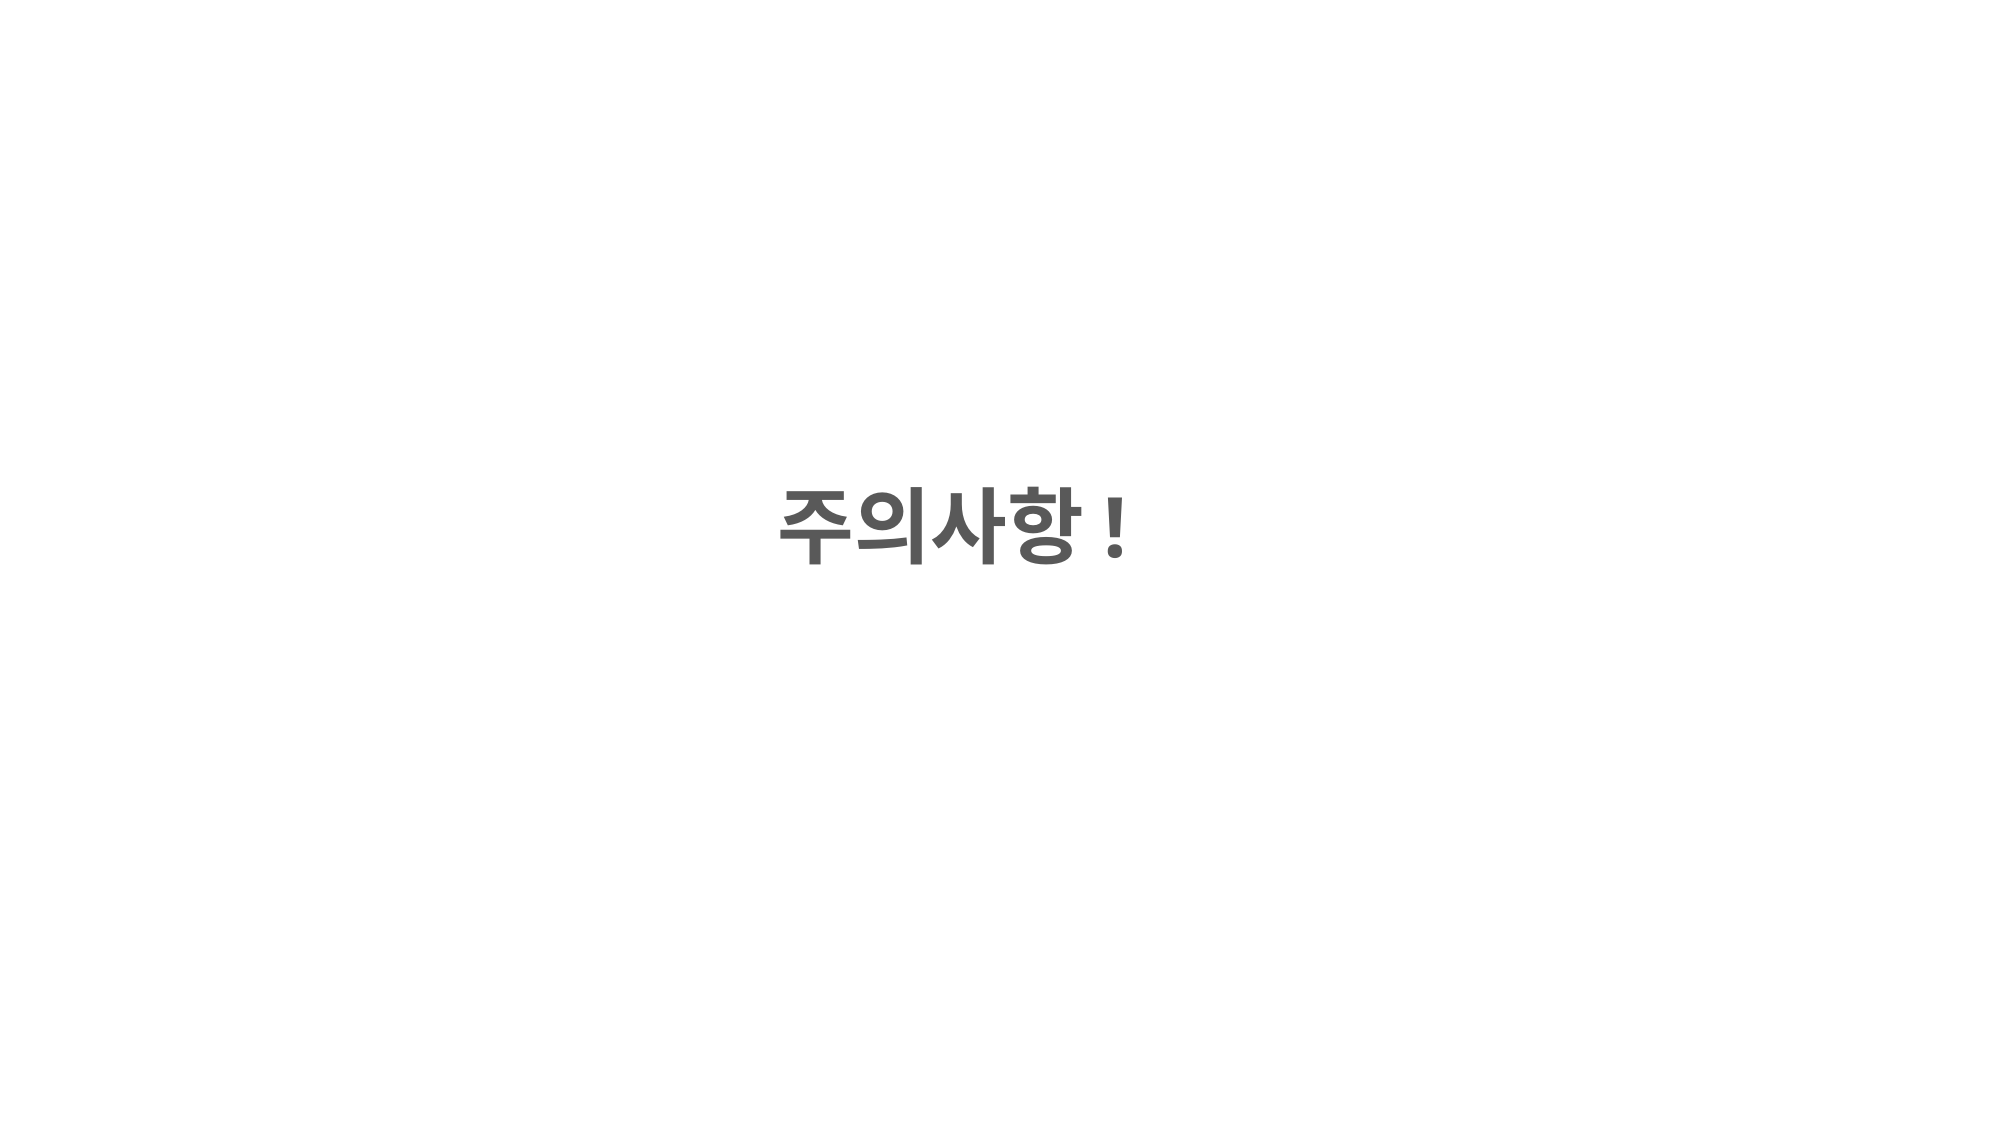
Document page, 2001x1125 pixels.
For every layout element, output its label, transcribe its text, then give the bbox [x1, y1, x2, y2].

text_box 주의사항! [90, 77, 1816, 985]
